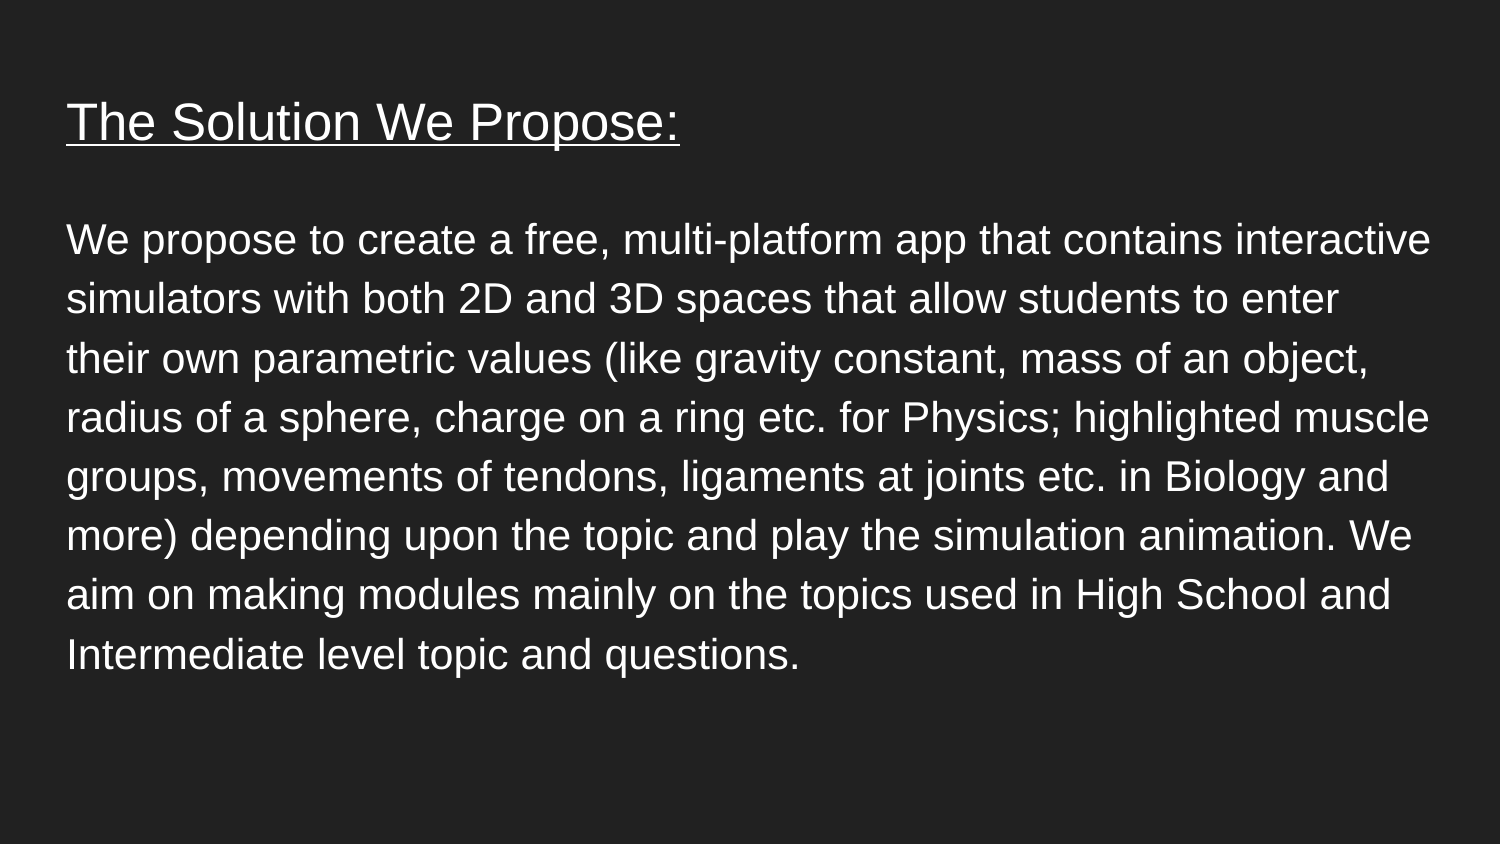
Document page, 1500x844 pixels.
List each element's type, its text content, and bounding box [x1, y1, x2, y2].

list We propose to create a free, multi-platform app that contains interactive simulators with both 2D and 3D spaces that allow students to enter their own parametric values (like gravity constant, mass of an object, radius of a sphere, charge on a ring etc. for Physics; highlighted muscle groups, movements of tendons, ligaments at joints etc. in Biology and more) depending upon the topic and play the simulation animation. We aim on making modules mainly on the topics used in High School and Intermediate level topic and questions. [51, 189, 1449, 750]
title The Solution We Propose: [51, 72, 1449, 167]
